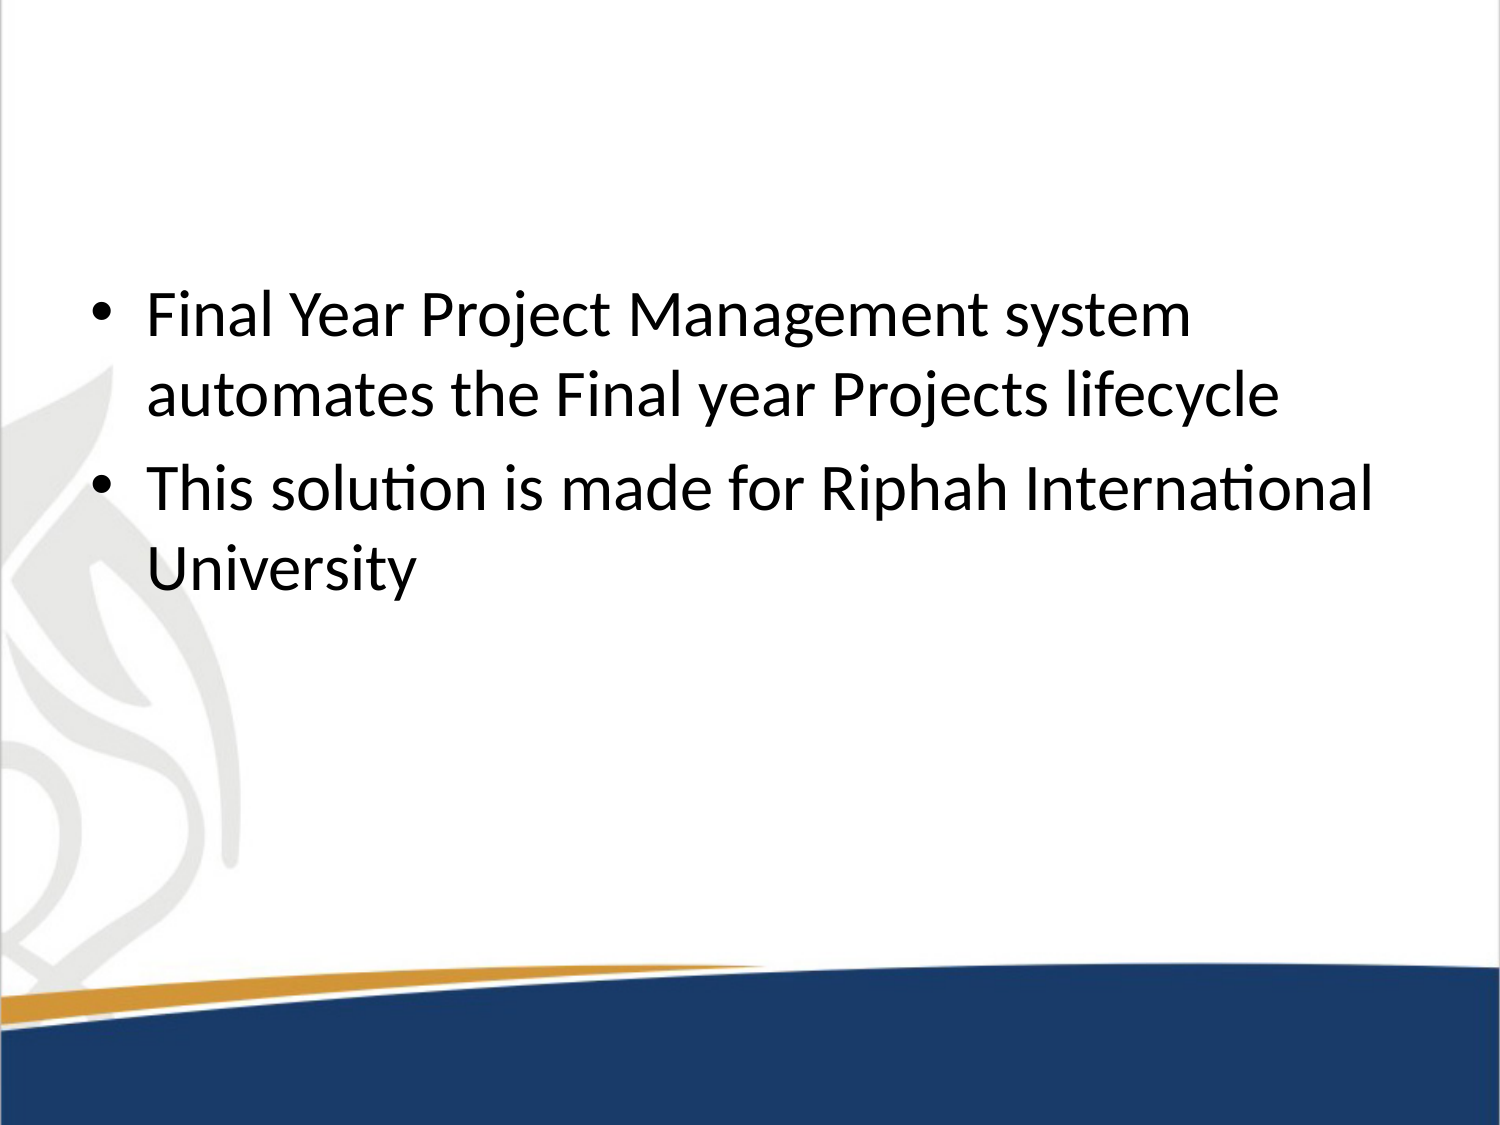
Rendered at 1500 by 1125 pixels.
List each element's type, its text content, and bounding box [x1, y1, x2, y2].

list Final Year Project Management system automates the Final year Projects lifecycle This solution is made for Riphah International University [75, 262, 1425, 1005]
picture [0, 0, 1500, 1125]
